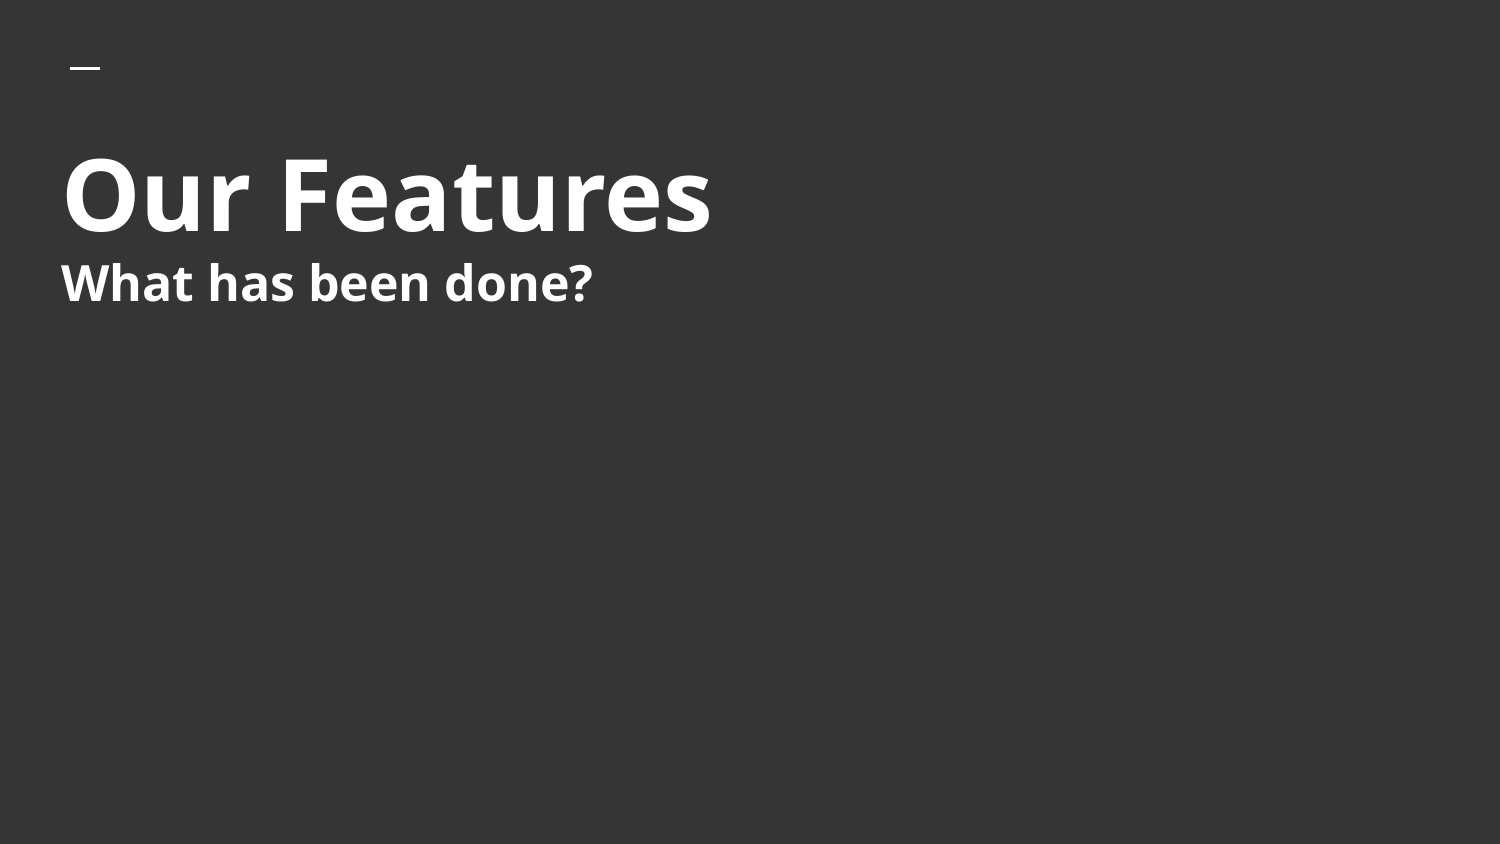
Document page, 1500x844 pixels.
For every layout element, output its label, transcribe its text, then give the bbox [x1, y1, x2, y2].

title Our Features What has been done? [46, 116, 1065, 746]
